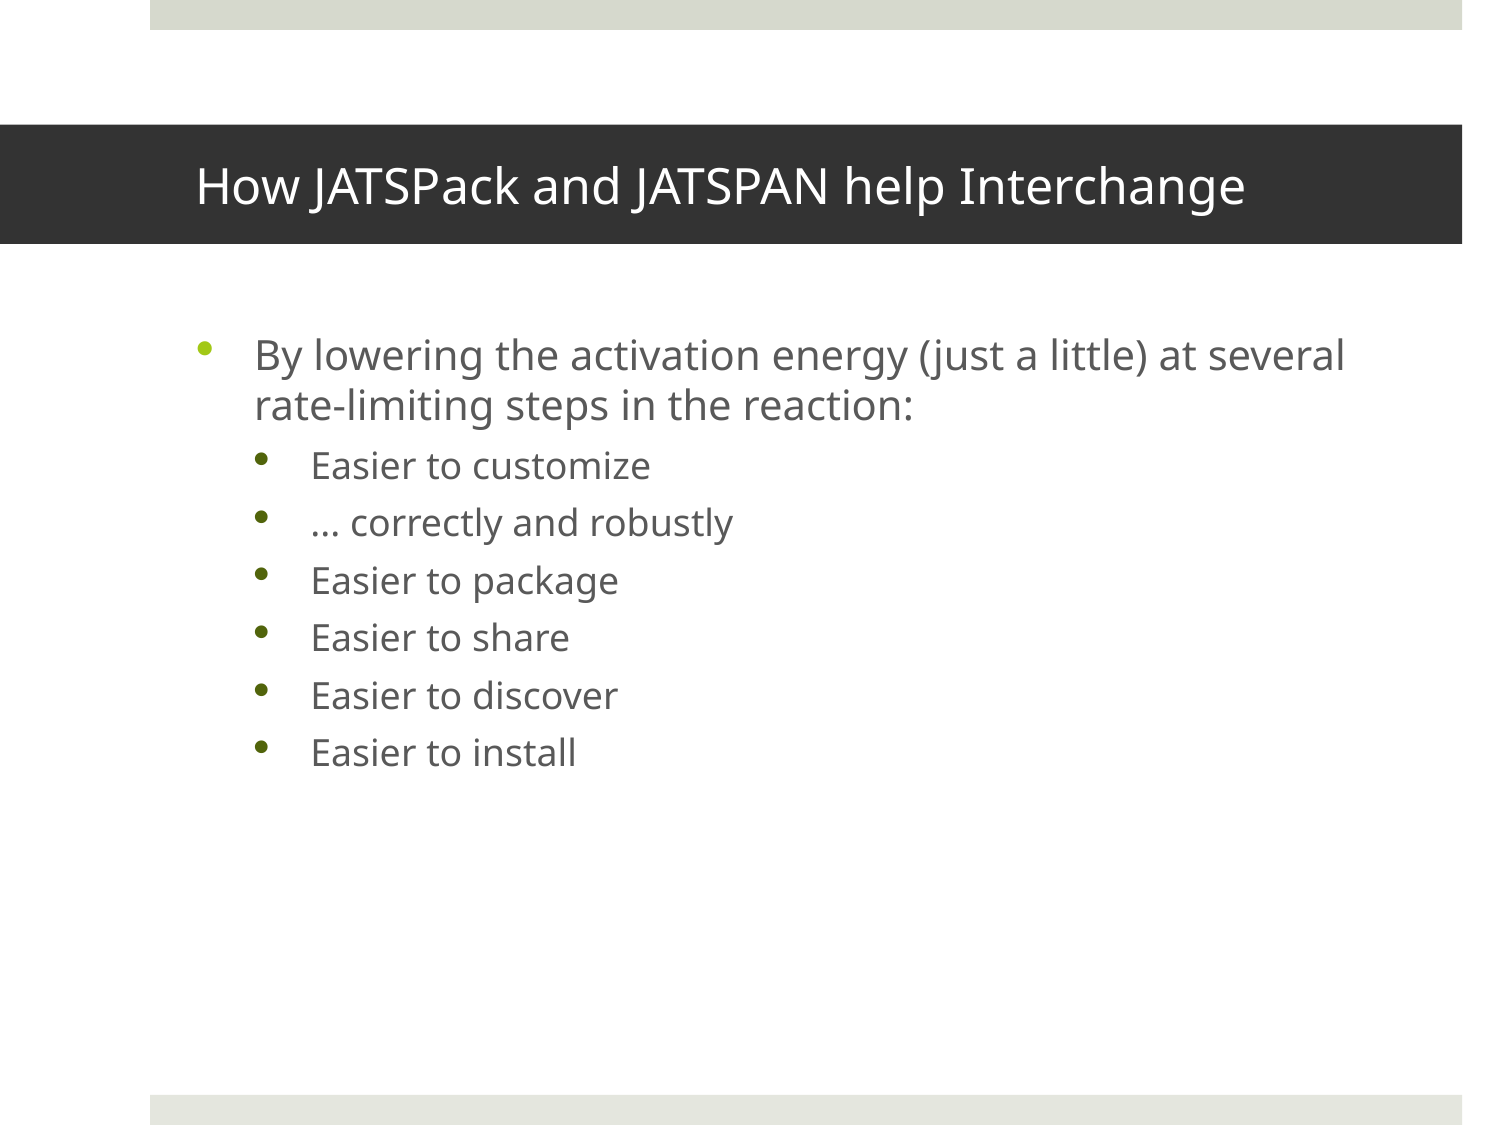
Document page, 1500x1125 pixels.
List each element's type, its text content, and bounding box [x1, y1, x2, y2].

title How JATSPack and JATSPAN help Interchange [0, 124, 1463, 244]
list By lowering the activation energy (just a little) at several rate-limiting steps in the reaction: Easier to customize ... correctly and robustly Easier to package Easier to share Easier to discover Easier to install [182, 321, 1432, 1028]
